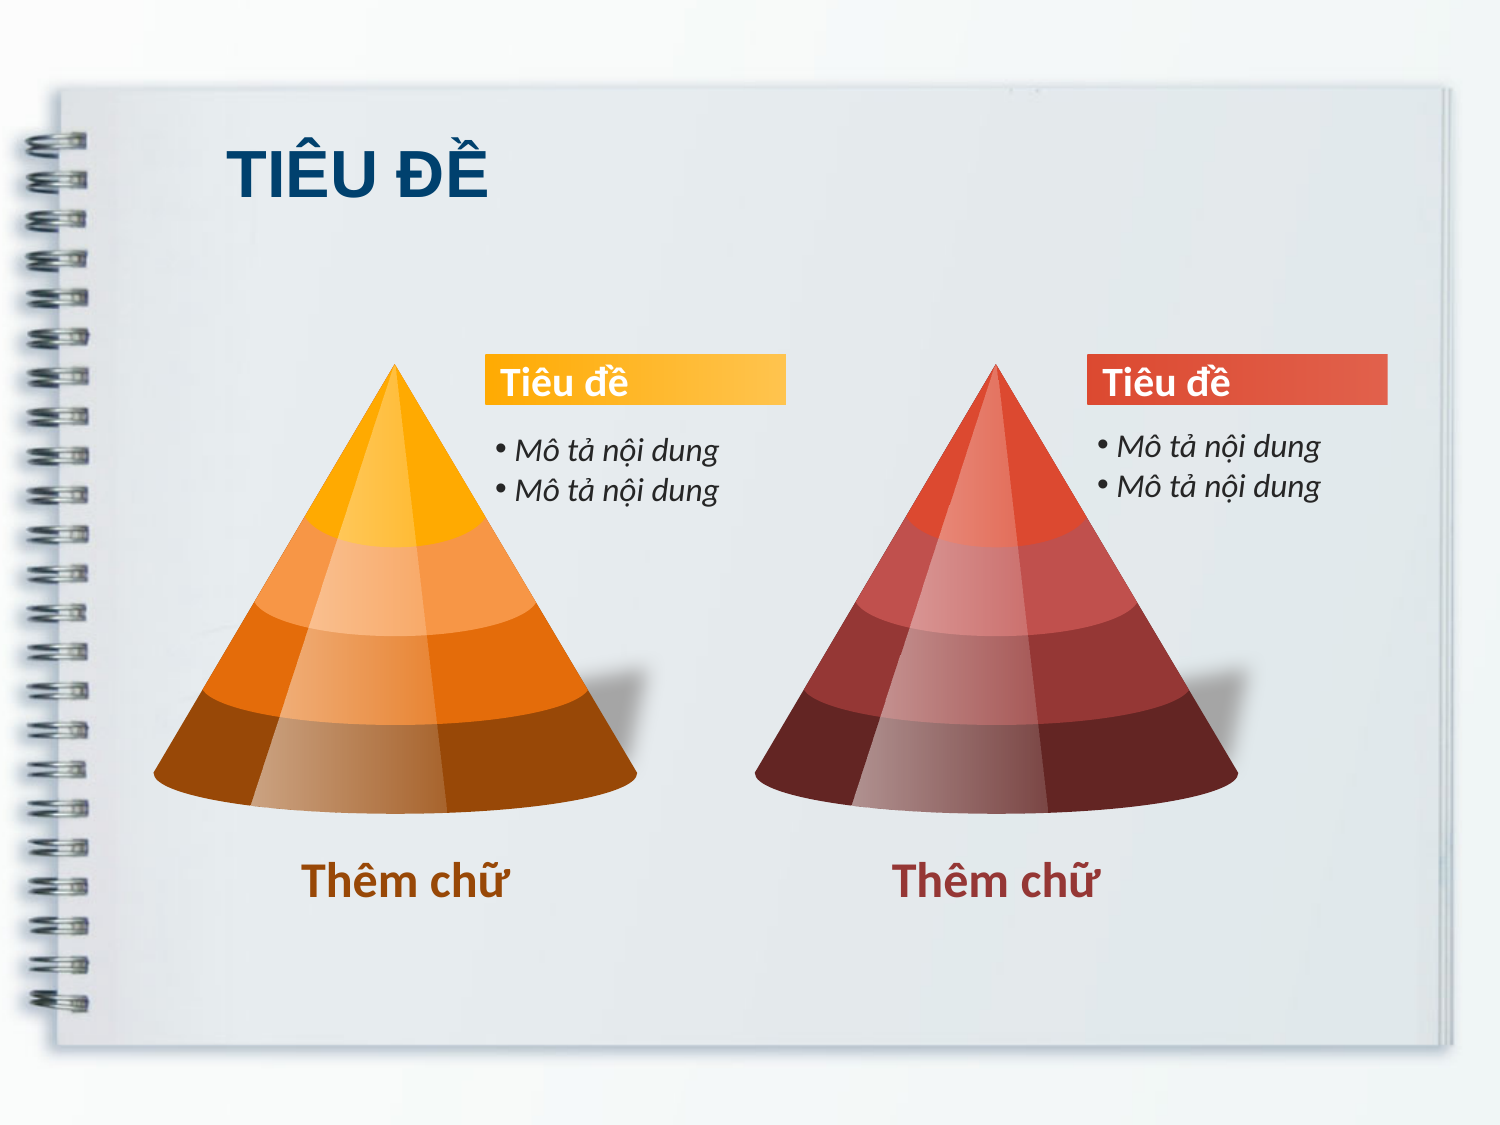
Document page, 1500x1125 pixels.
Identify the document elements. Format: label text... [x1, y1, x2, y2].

picture [0, 0, 1500, 1125]
text_box TIÊU ĐỀ [211, 123, 505, 219]
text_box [485, 354, 787, 513]
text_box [754, 364, 1279, 814]
text_box Thêm chữ [846, 852, 1147, 903]
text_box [1087, 354, 1388, 538]
text_box Thêm chữ [255, 852, 556, 903]
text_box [153, 364, 678, 814]
